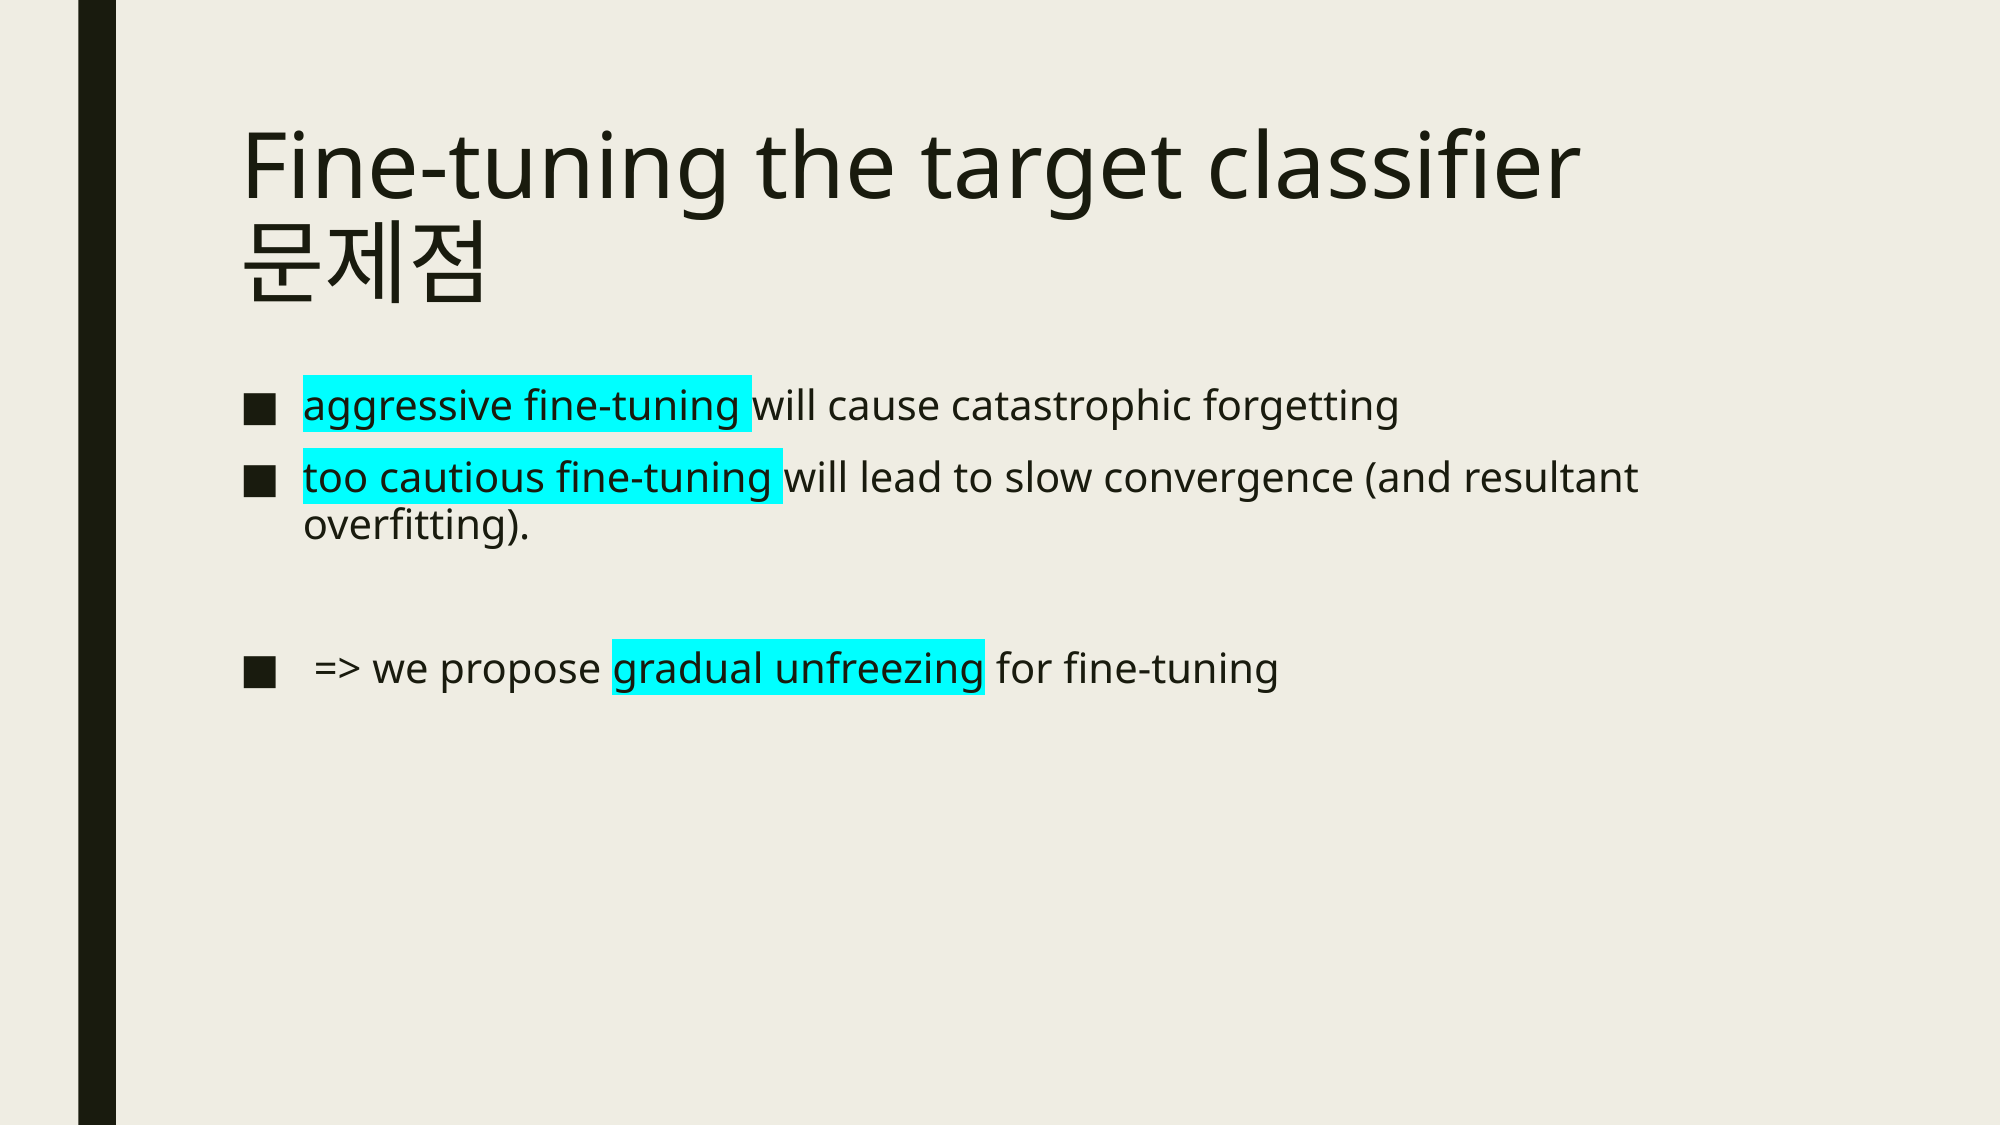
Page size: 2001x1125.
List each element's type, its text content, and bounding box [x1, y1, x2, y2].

title Fine-tuning the target classifier 문제점 [225, 112, 1800, 357]
list aggressive fine-tuning will cause catastrophic forgetting too cautious fine-tuning will lead to slow convergence (and resultant overfitting). => we propose gradual unfreezing for fine-tuning [225, 375, 1800, 963]
